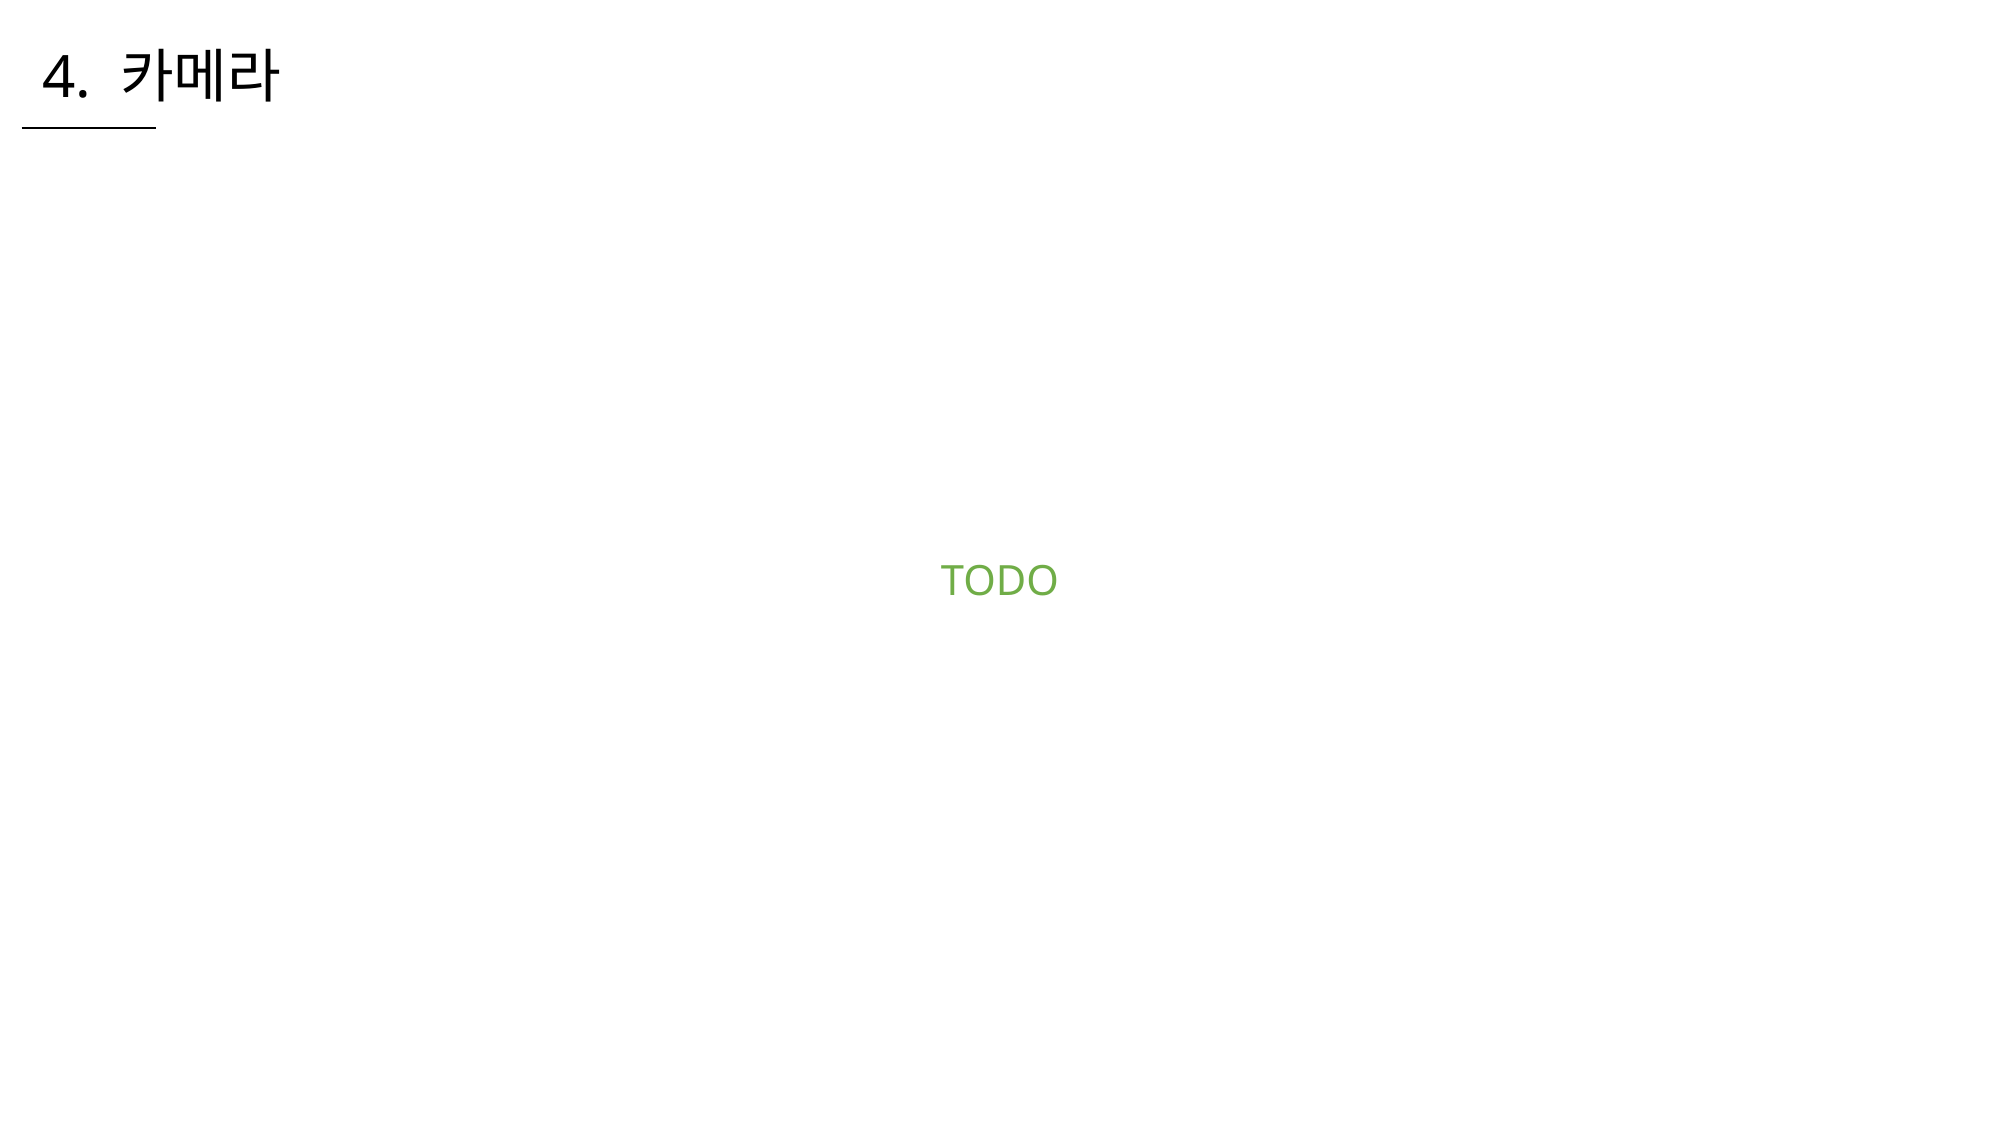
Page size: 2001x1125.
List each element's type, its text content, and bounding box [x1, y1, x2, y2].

text_box TODO [926, 521, 1074, 612]
text_box 4. 카메라 [27, 31, 296, 117]
